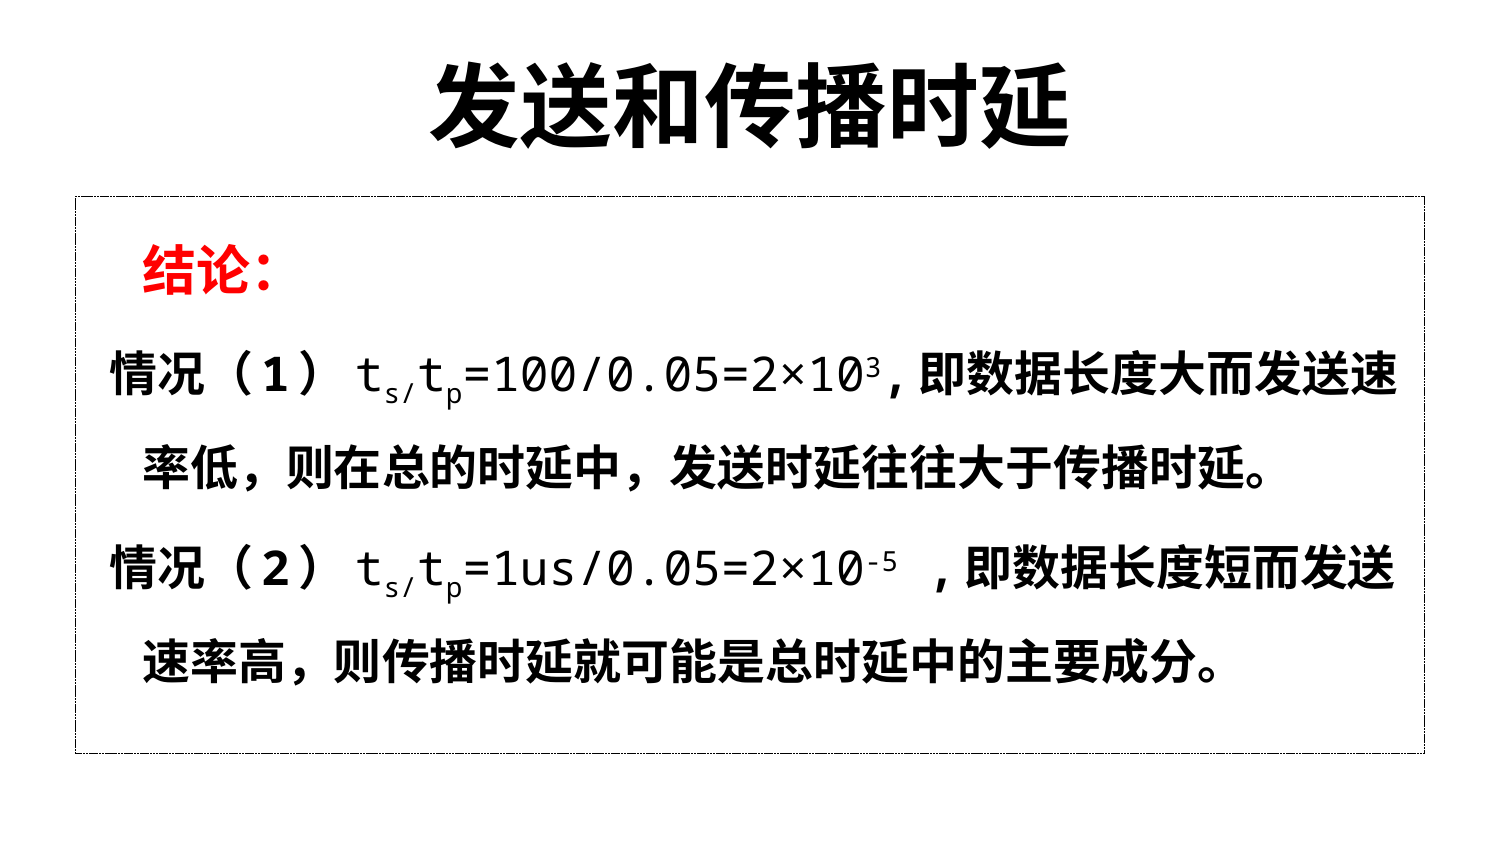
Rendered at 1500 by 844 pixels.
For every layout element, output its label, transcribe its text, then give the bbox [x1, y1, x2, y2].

title 发送和传播时延 [75, 33, 1425, 175]
list 结论： 情况（1）ts/tp=100/0.05=2×103,即数据长度大而发送速率低，则在总的时延中，发送时延往往大于传播时延。 情况（2）ts/tp=1us/0.05=2×10-5 ,即数据长度短而发送速率高，则传播时延就可能是总时延中的主要成分。 [75, 196, 1425, 754]
